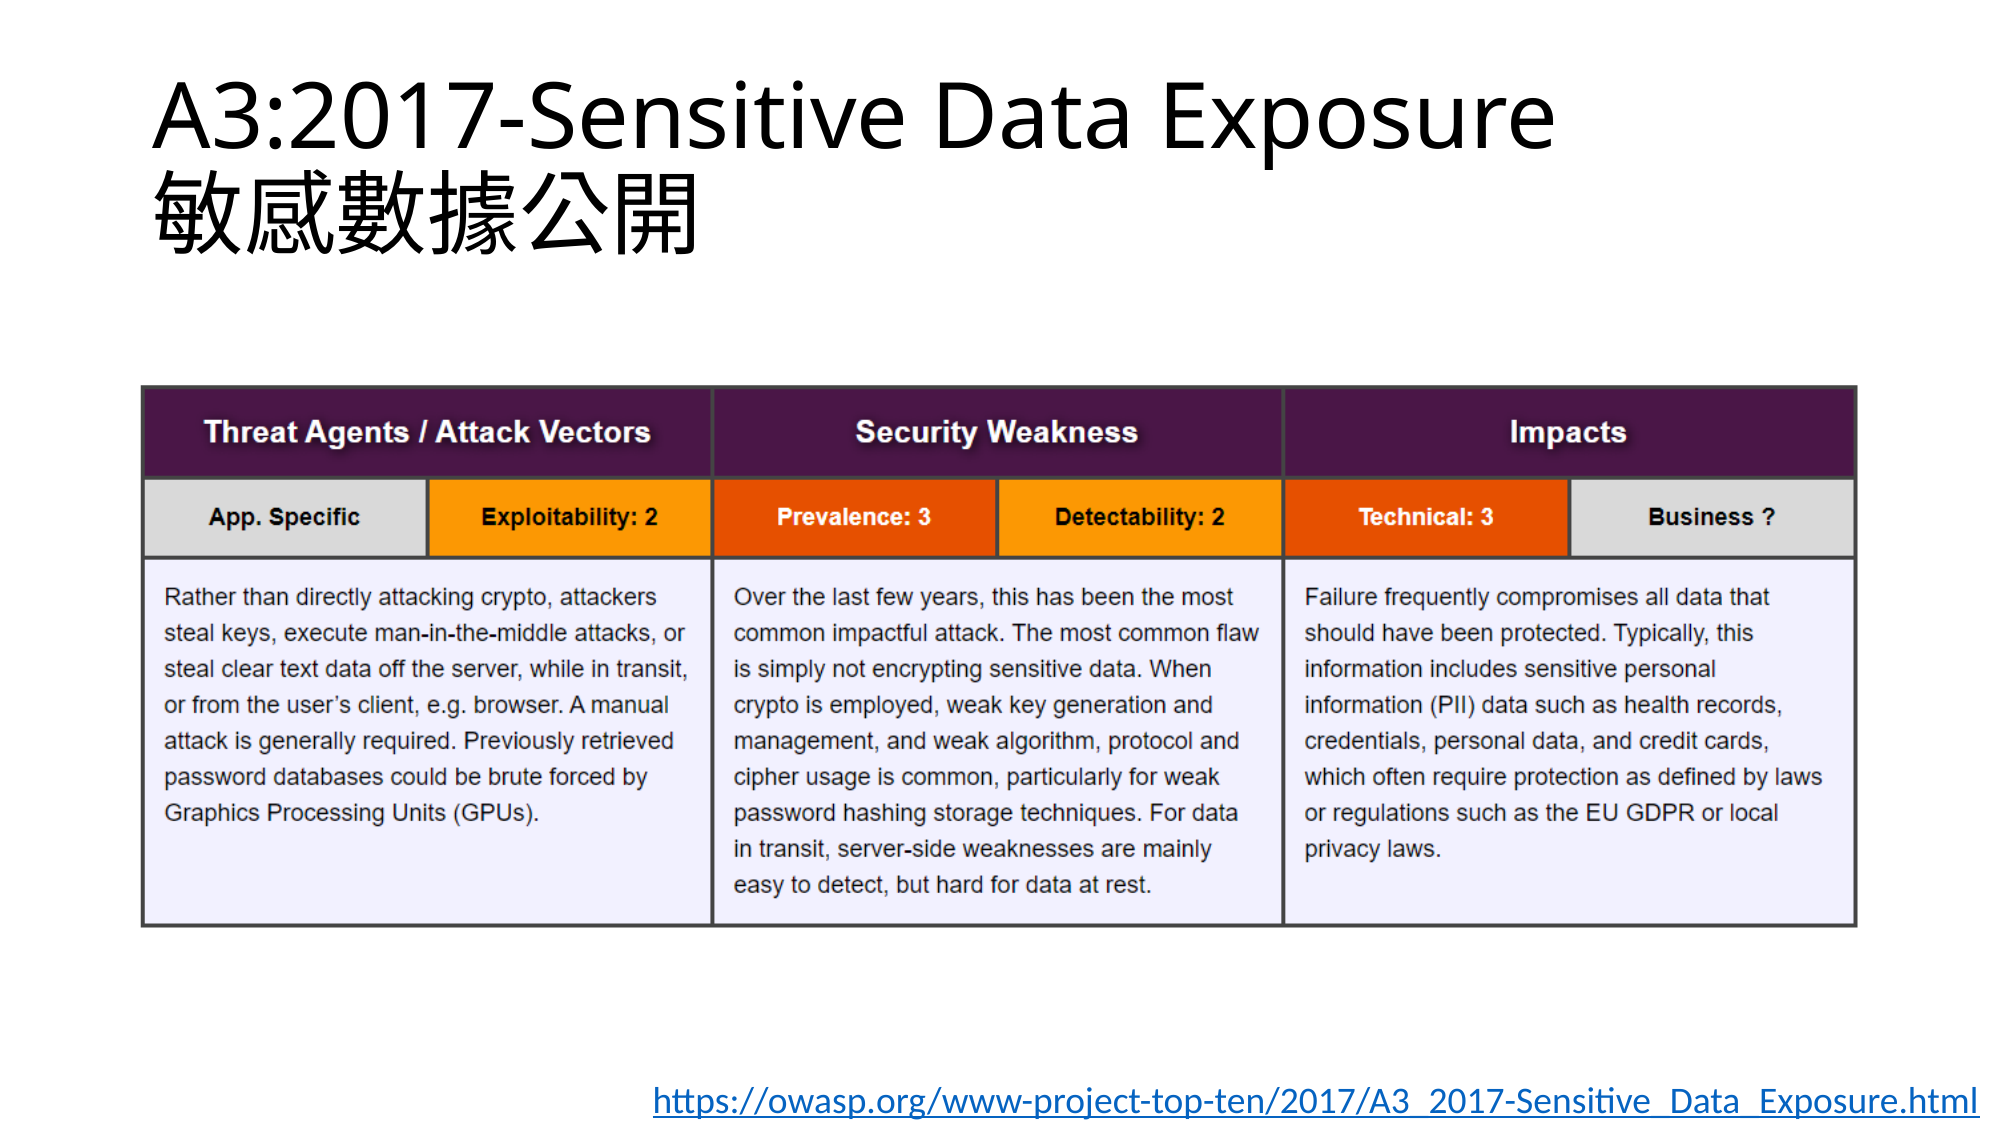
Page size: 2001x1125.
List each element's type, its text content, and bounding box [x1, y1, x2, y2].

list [137, 380, 1863, 933]
text_box https://owasp.org/www-project-top-ten/2017/A3_2017-Sensitive_Data_Exposure.html [637, 1068, 2000, 1125]
title A3:2017-Sensitive Data Exposure 敏感數據公開 [137, 59, 1863, 278]
